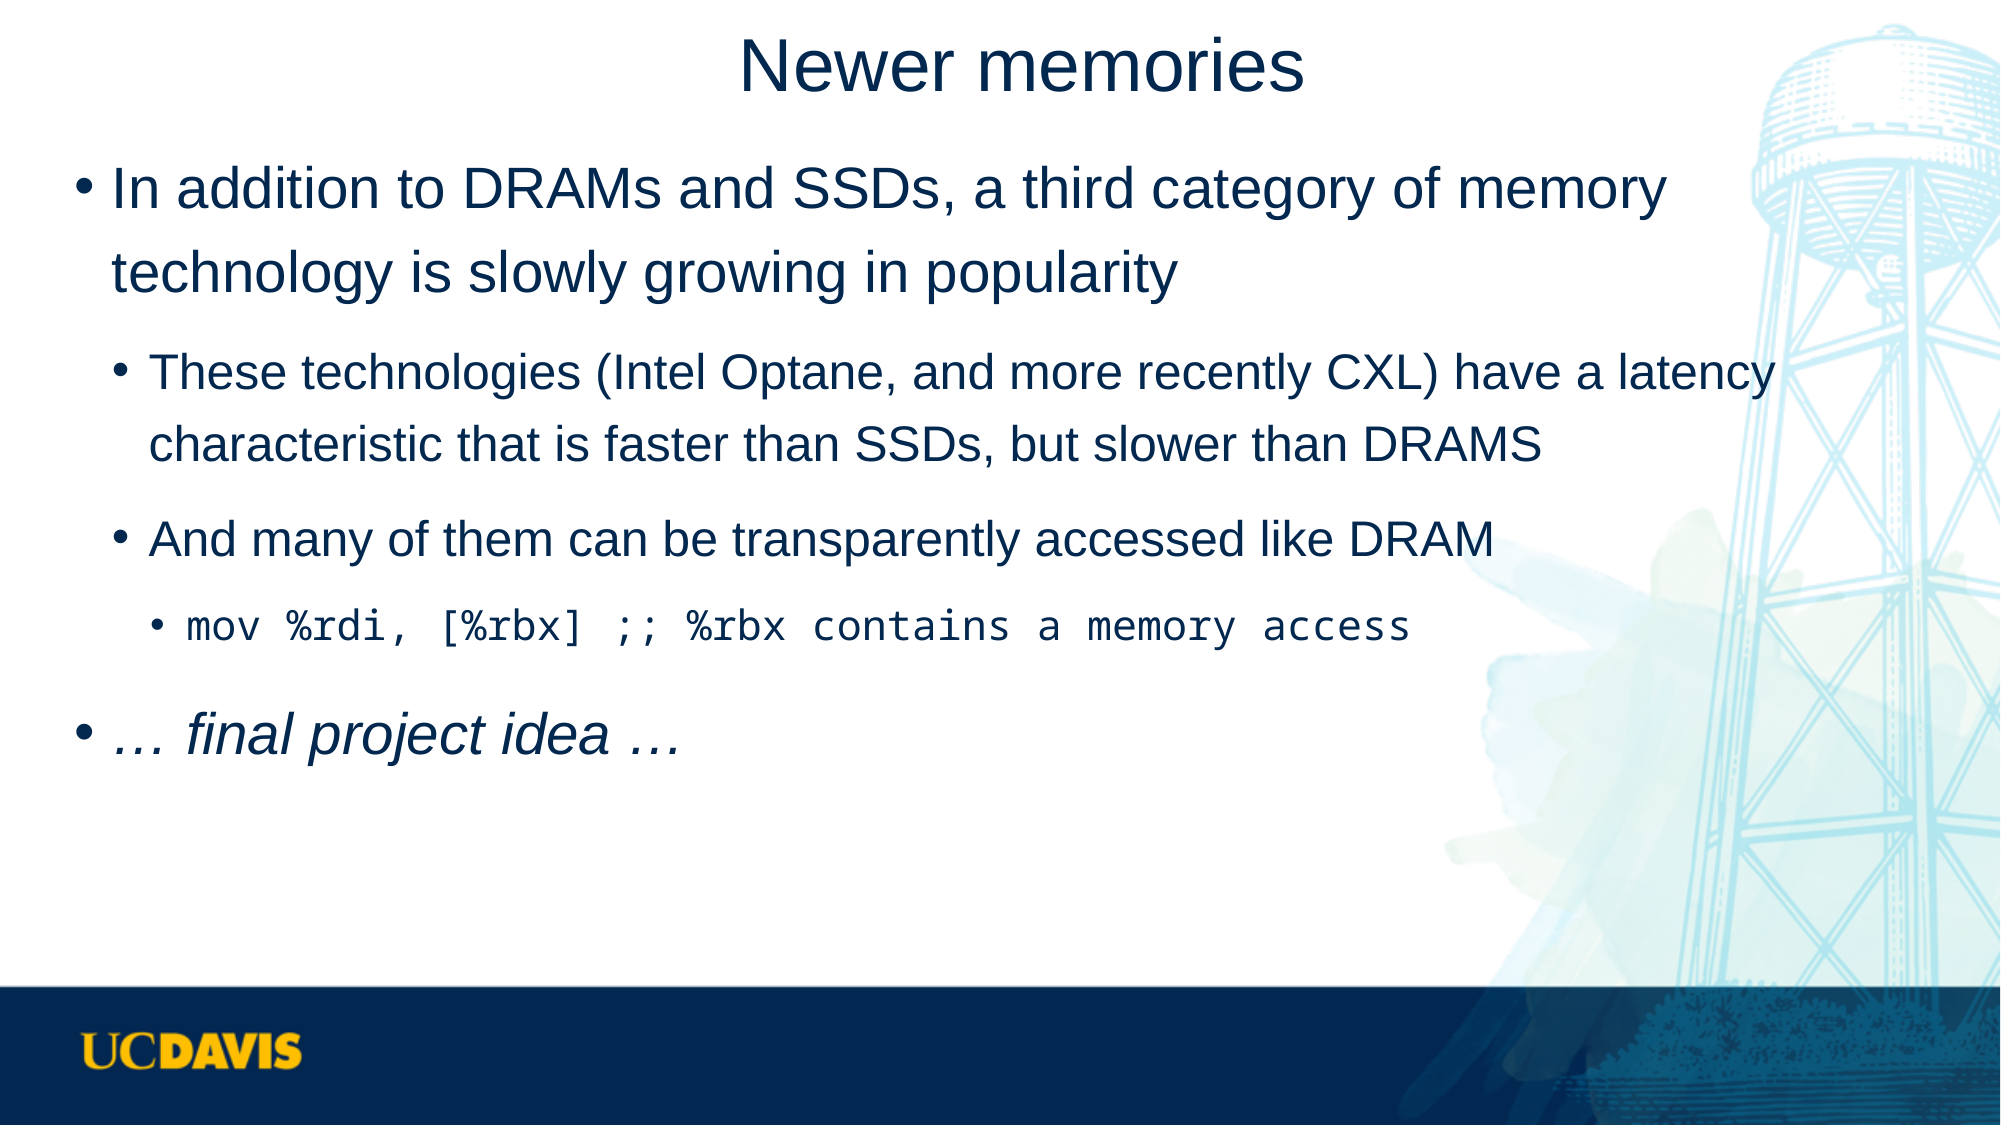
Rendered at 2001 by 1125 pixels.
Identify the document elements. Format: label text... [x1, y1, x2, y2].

list In addition to DRAMs and SSDs, a third category of memory technology is slowly growing in popularity These technologies (Intel Optane, and more recently CXL) have a latency characteristic that is faster than SSDs, but slower than DRAMS And many of them can be transparently accessed like DRAM mov %rdi, [%rbx] ;; %rbx contains a memory access … final project idea … [59, 128, 1938, 985]
title Newer memories [0, 0, 2000, 115]
picture [0, 0, 2001, 1125]
